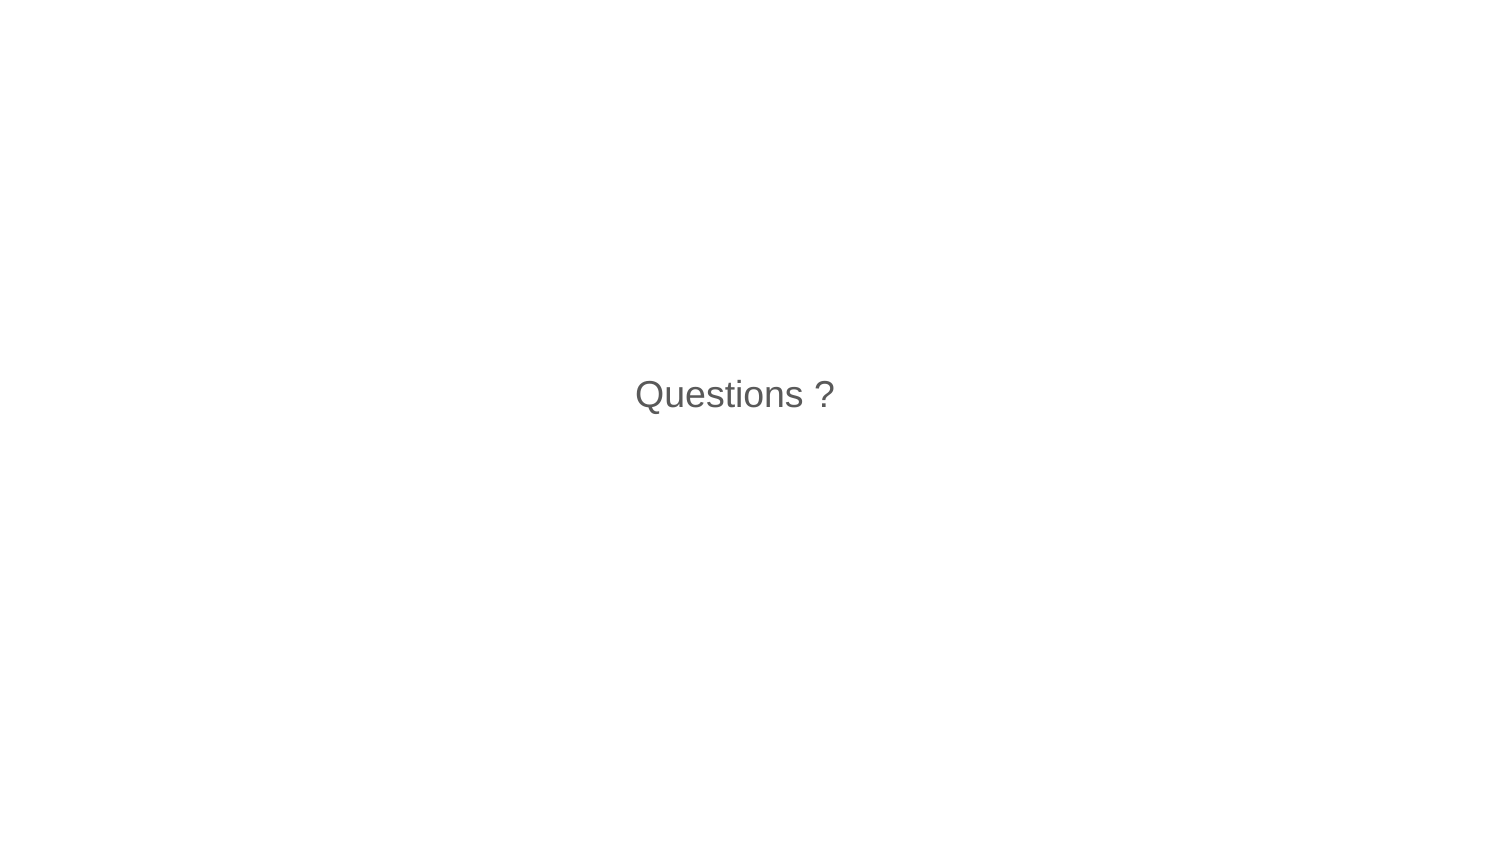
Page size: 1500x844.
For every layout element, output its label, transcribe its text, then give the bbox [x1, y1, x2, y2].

list Questions ? [620, 347, 1100, 671]
